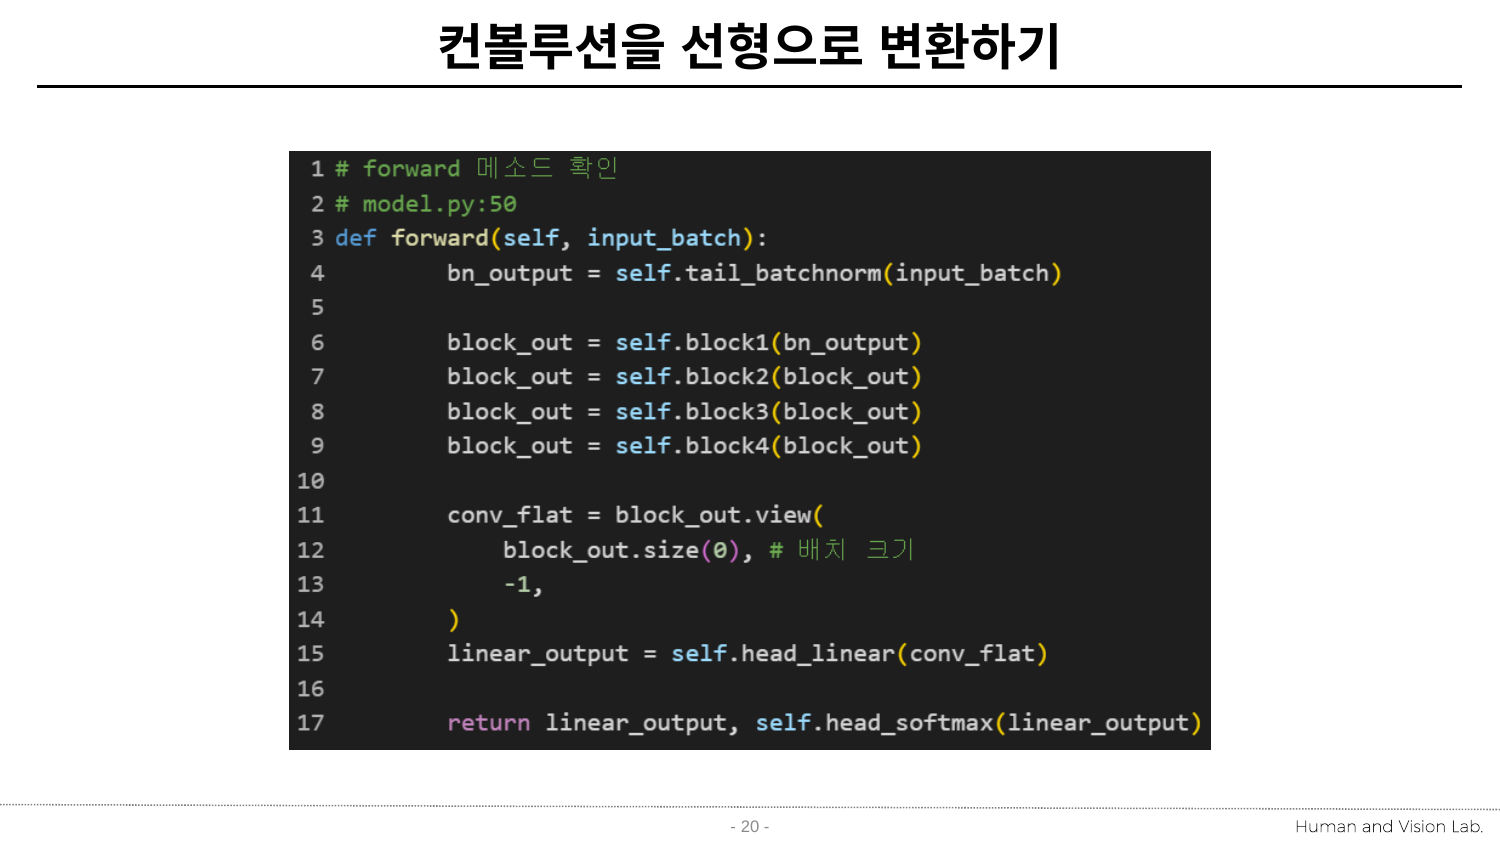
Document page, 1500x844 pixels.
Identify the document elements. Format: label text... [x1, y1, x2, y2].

title 컨볼루션을 선형으로 변환하기 [37, 11, 1463, 80]
slide_number - 20 - [581, 811, 919, 841]
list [289, 151, 1211, 750]
picture [1280, 816, 1500, 844]
